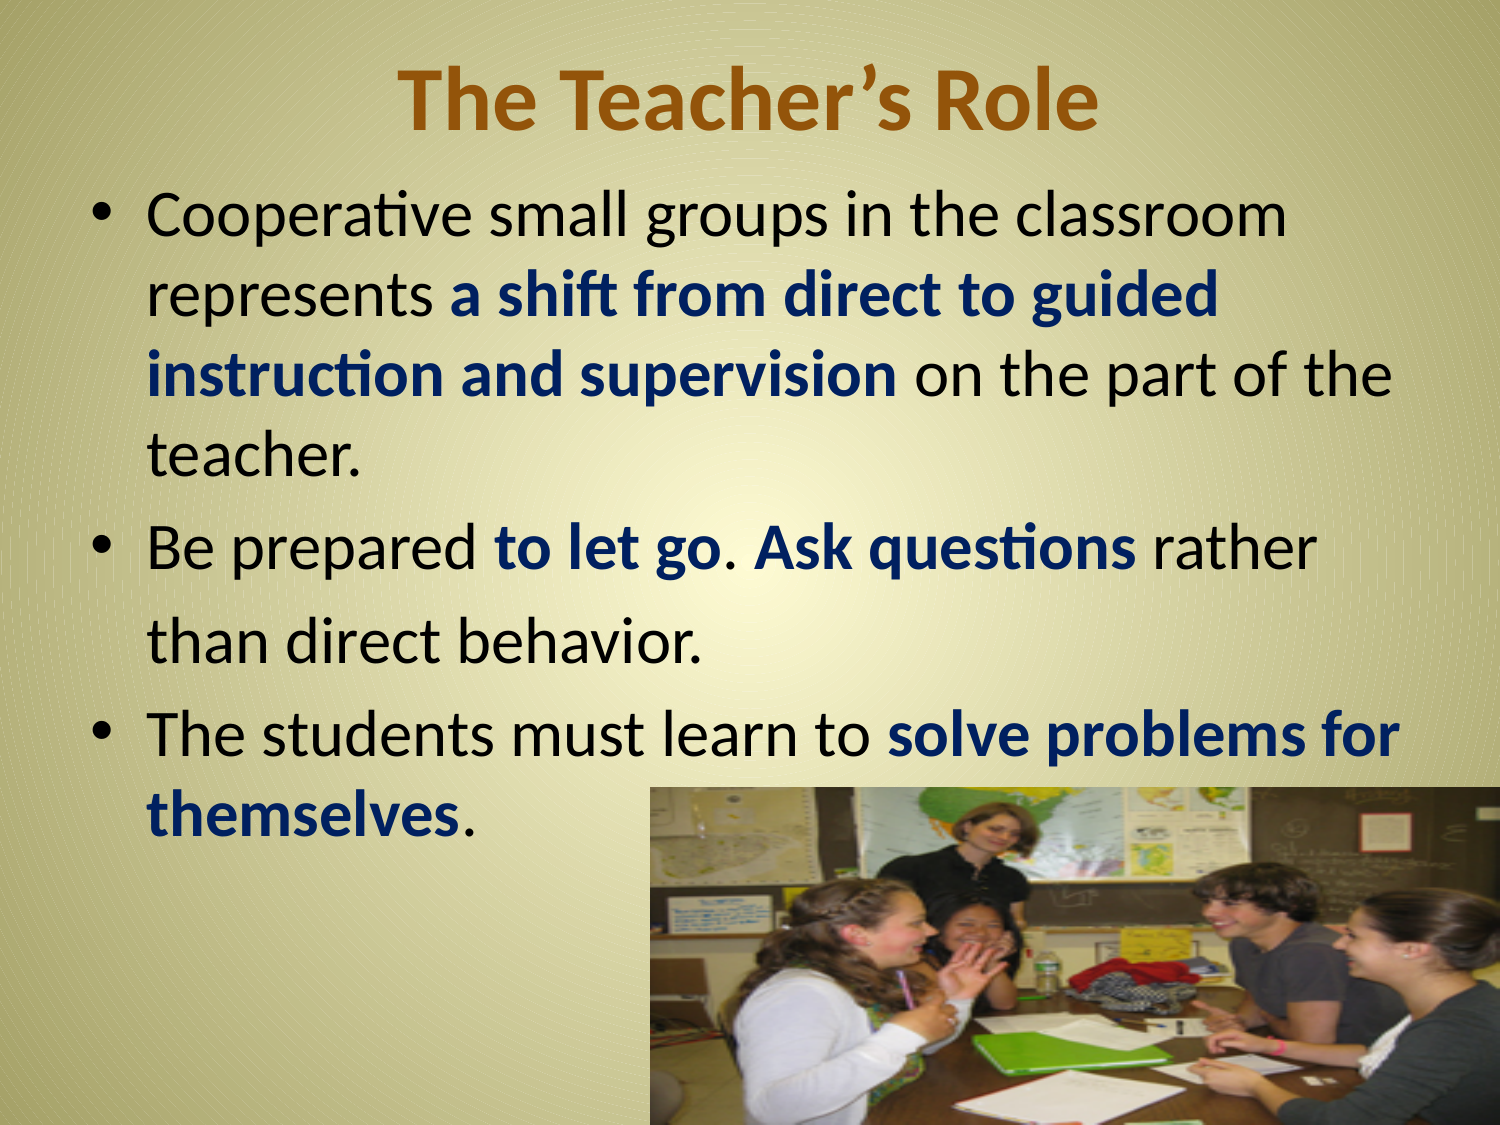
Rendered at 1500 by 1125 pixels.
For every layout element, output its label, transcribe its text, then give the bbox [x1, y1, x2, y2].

title The Teacher’s Role [75, 0, 1425, 162]
picture [649, 787, 1500, 1125]
list Cooperative small groups in the classroom represents a shift from direct to guided instruction and supervision on the part of the teacher. Be prepared to let go. Ask questions rather than direct behavior. The students must learn to solve problems for themselves. [75, 162, 1500, 1125]
